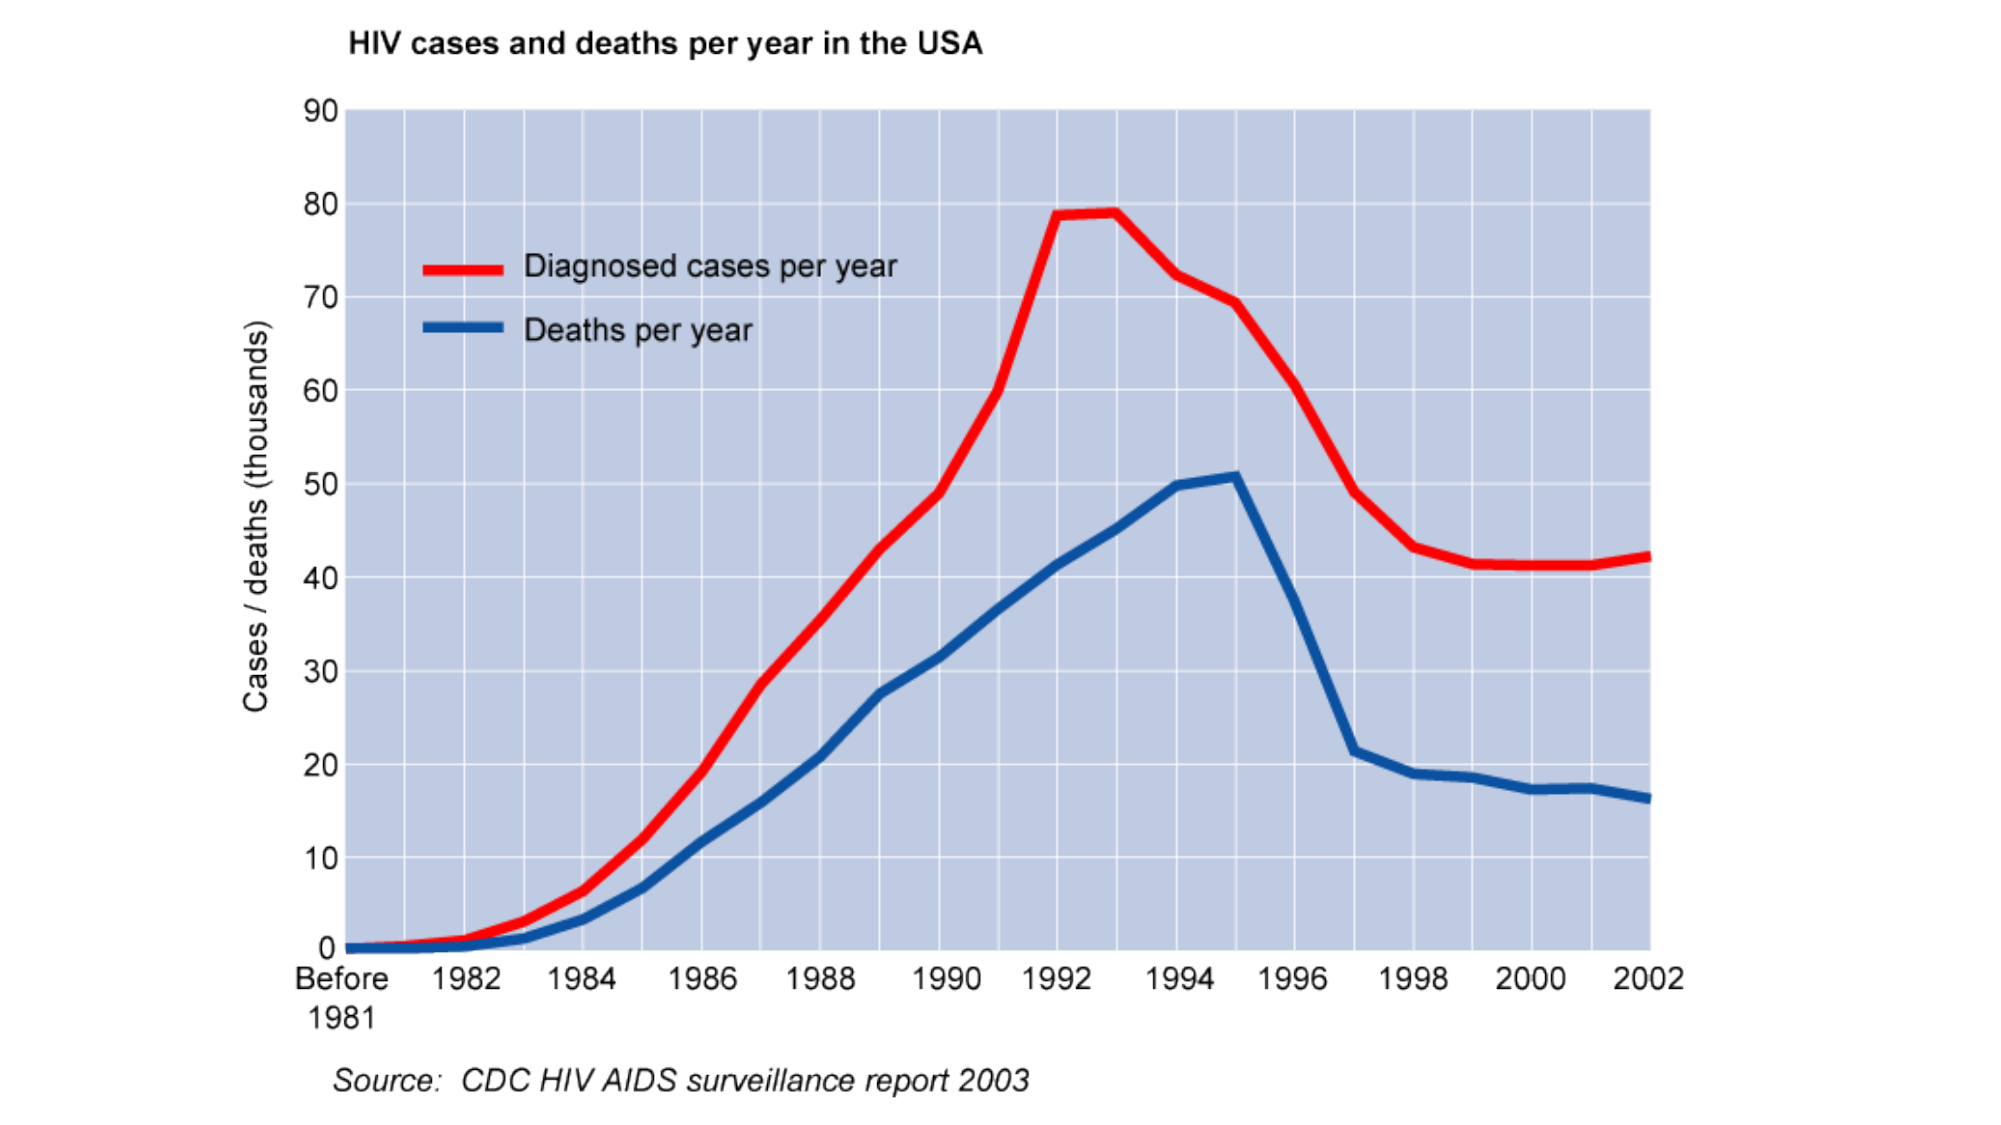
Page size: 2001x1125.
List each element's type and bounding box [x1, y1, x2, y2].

picture [238, 24, 1686, 1100]
